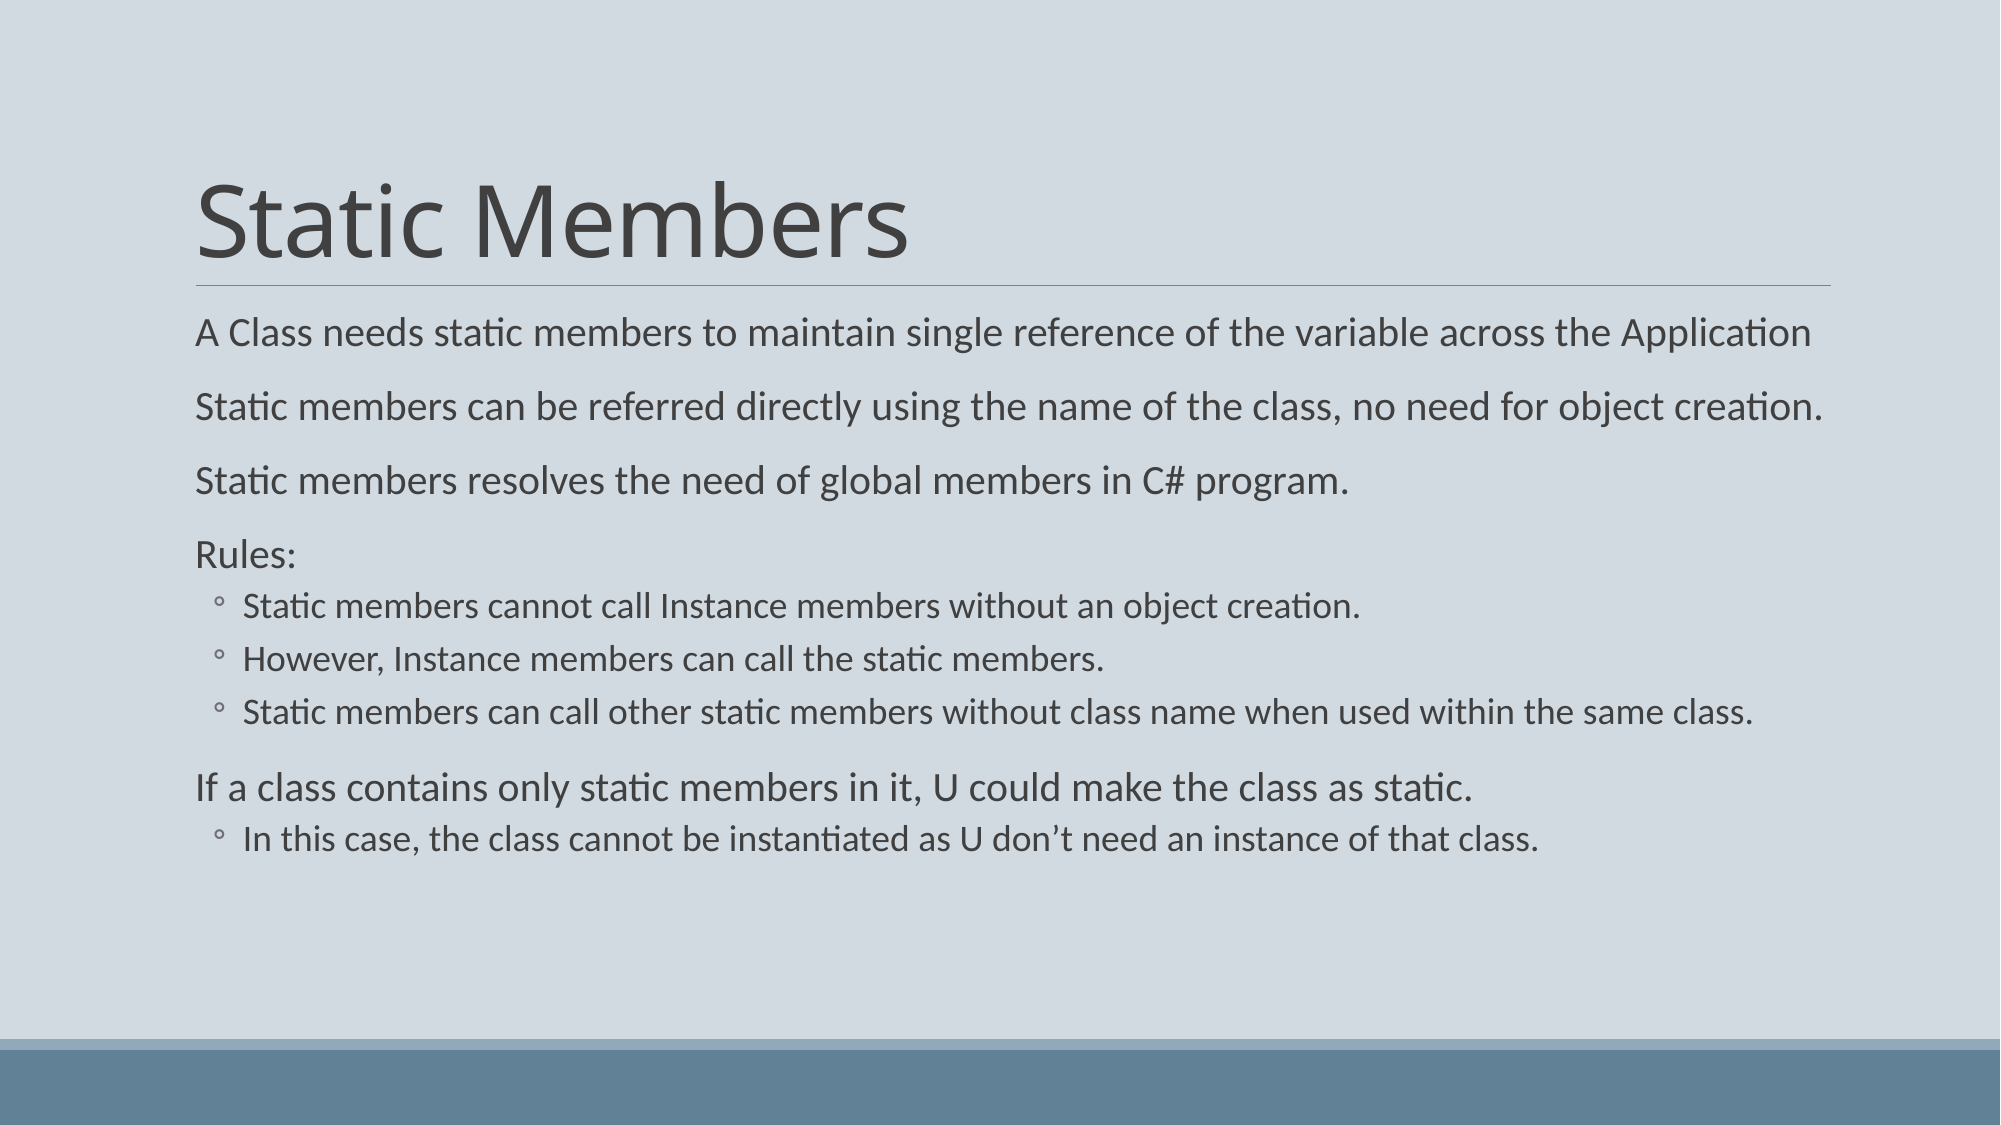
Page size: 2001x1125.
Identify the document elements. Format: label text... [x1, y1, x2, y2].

list A Class needs static members to maintain single reference of the variable across the Application Static members can be referred directly using the name of the class, no need for object creation. Static members resolves the need of global members in C# program. Rules: Static members cannot call Instance members without an object creation. However, Instance members can call the static members. Static members can call other static members without class name when used within the same class. If a class contains only static members in it, U could make the class as static. In this case, the class cannot be instantiated as U don’t need an instance of that class. [180, 302, 1830, 963]
title Static Members [180, 47, 1830, 285]
